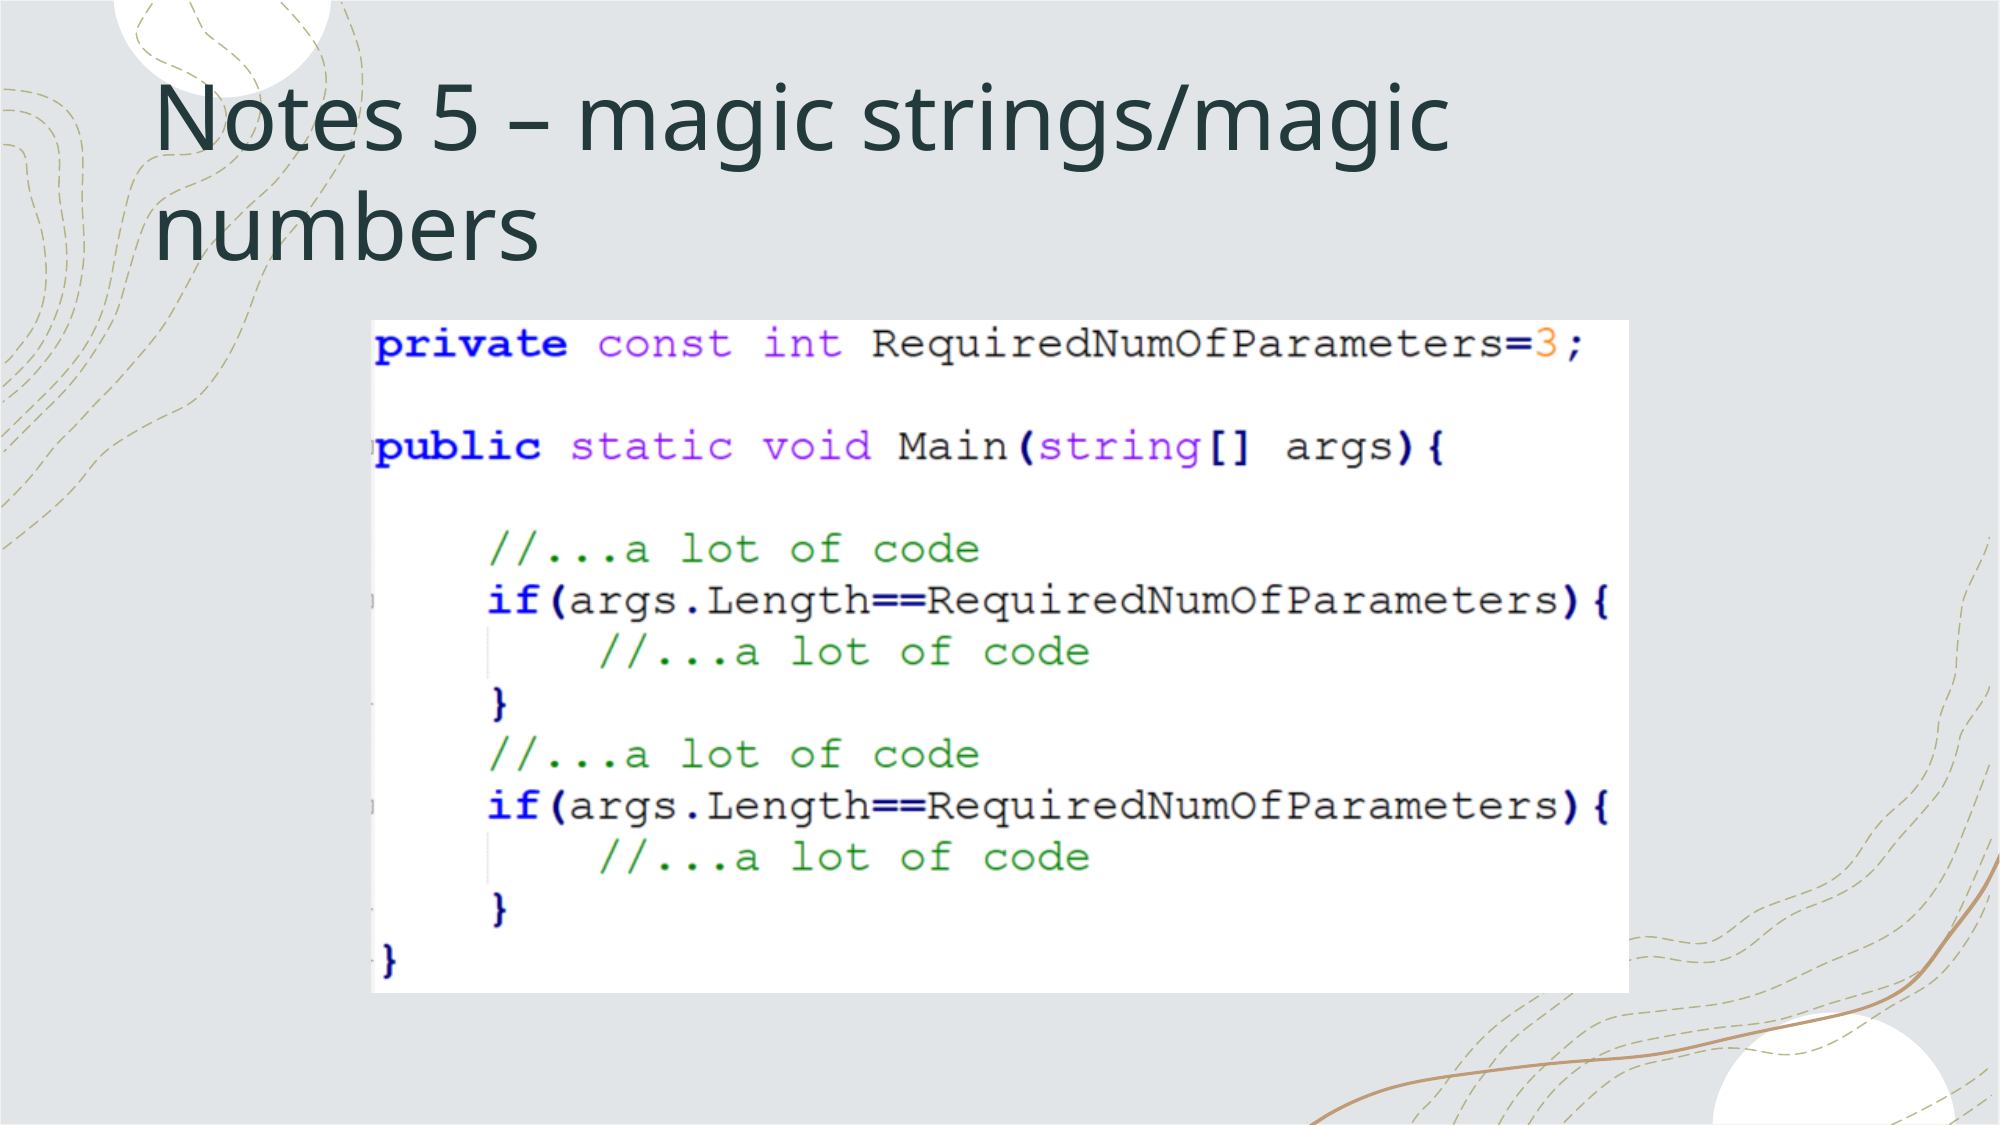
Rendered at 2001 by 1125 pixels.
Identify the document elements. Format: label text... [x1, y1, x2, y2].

title Notes 5 – magic strings/magic numbers [137, 59, 1863, 278]
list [371, 320, 1629, 993]
